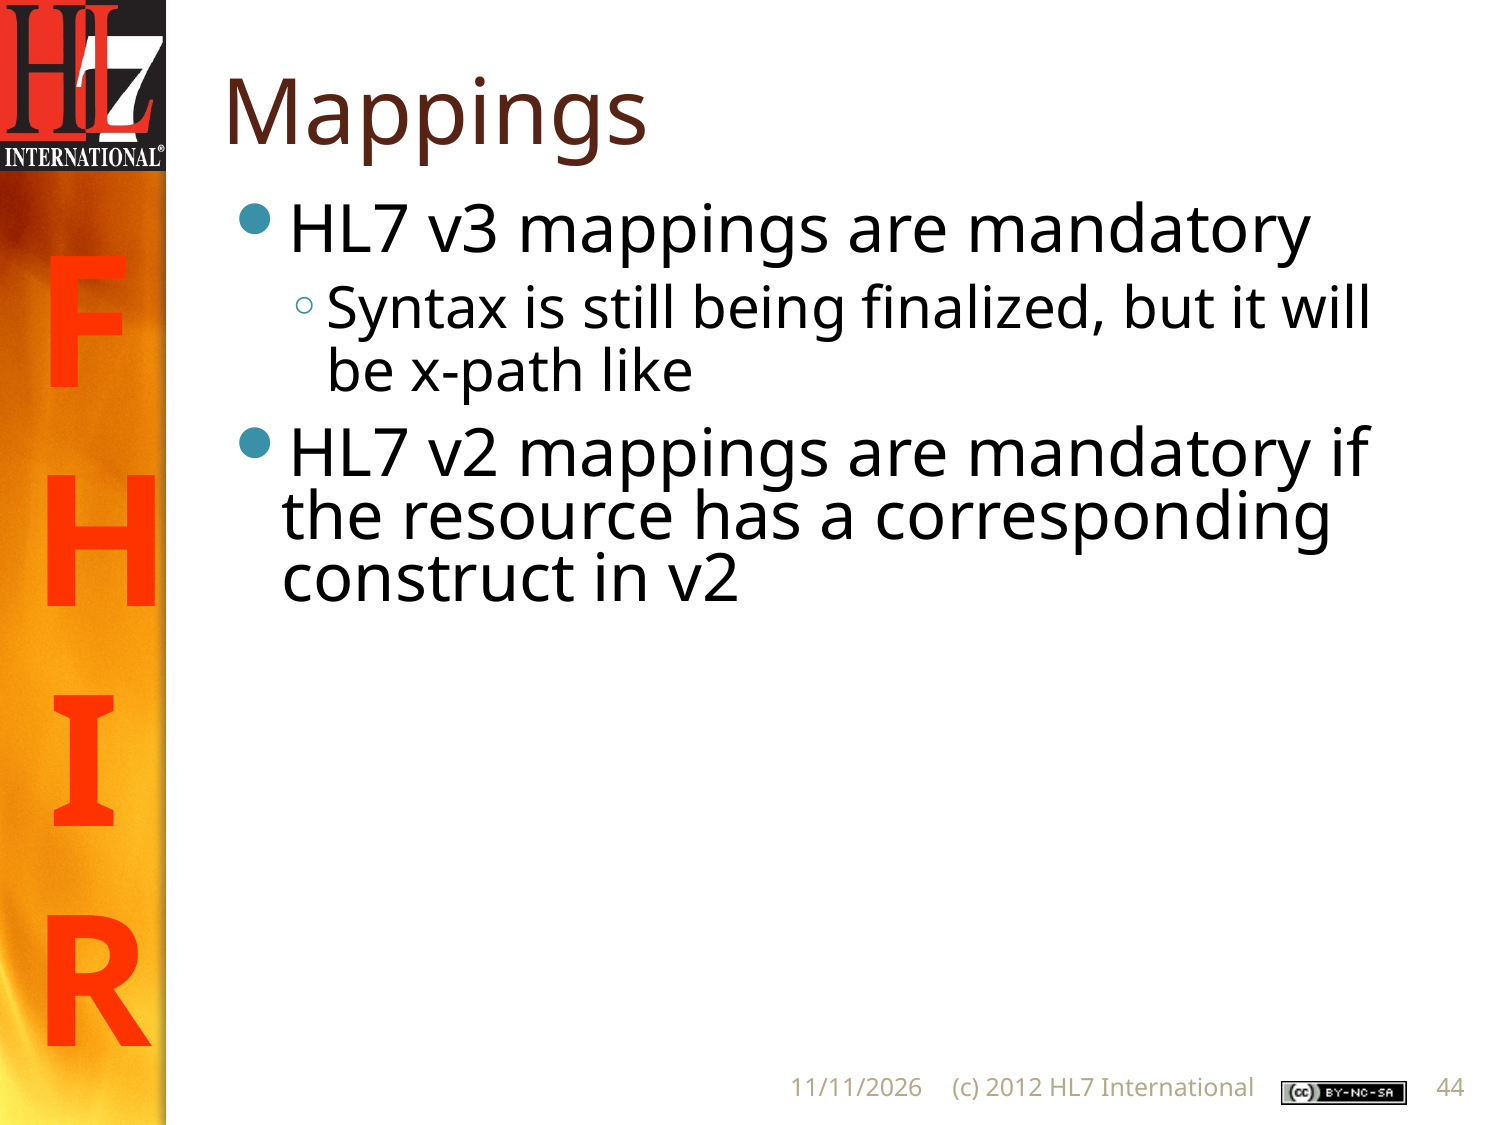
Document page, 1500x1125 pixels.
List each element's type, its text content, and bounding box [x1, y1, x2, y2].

picture [0, 0, 166, 1125]
footer (c) 2012 HL7 International [937, 1070, 1413, 1113]
slide_number 44 [1413, 1070, 1488, 1113]
list HL7 v3 mappings are mandatory Syntax is still being finalized, but it will be x-path like HL7 v2 mappings are mandatory if the resource has a corresponding construct in v2 [206, 196, 1466, 1059]
title Mappings [206, 30, 1466, 185]
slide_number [587, 1070, 937, 1113]
